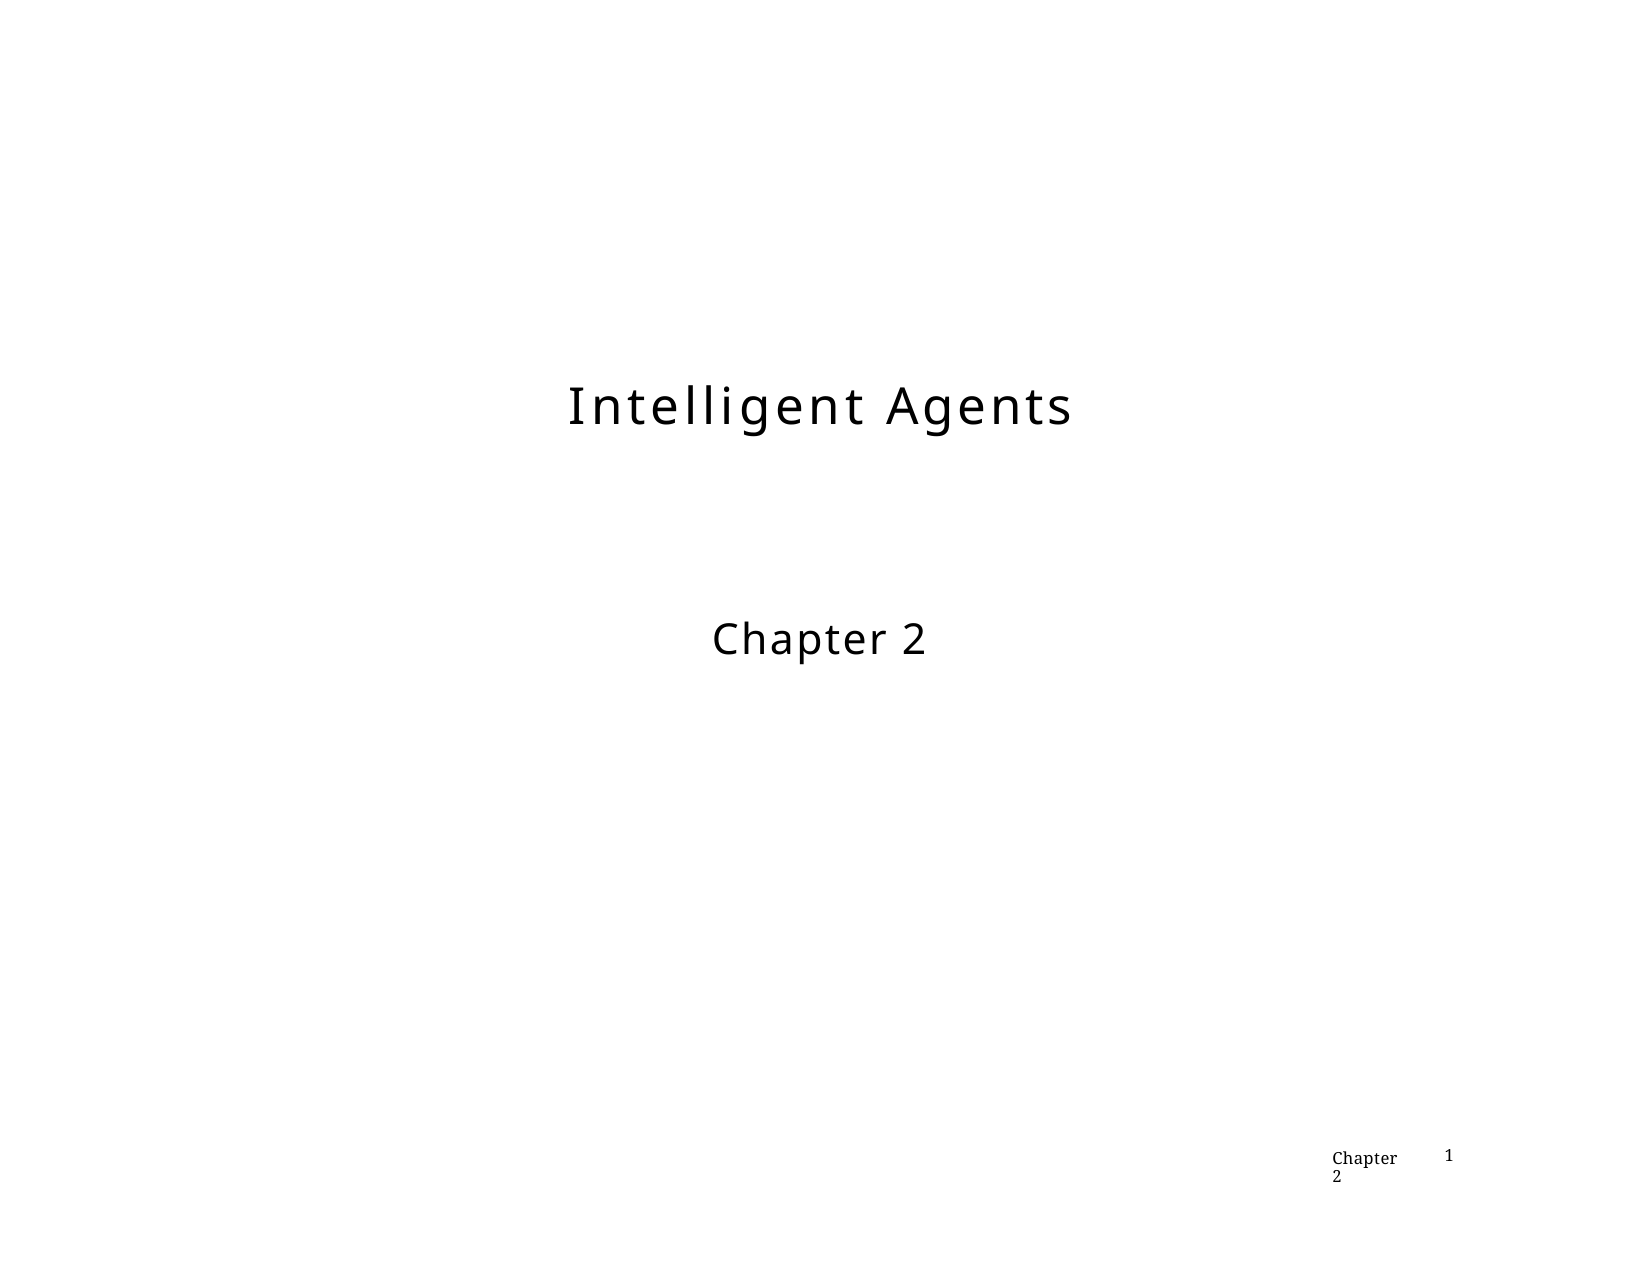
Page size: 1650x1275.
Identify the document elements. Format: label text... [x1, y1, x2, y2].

text_box Intelligent Agents [566, 370, 1083, 435]
text_box Chapter 2 [709, 609, 940, 663]
footer Chapter 2 [1330, 1149, 1412, 1275]
slide_number 1 [1438, 1149, 1471, 1275]
